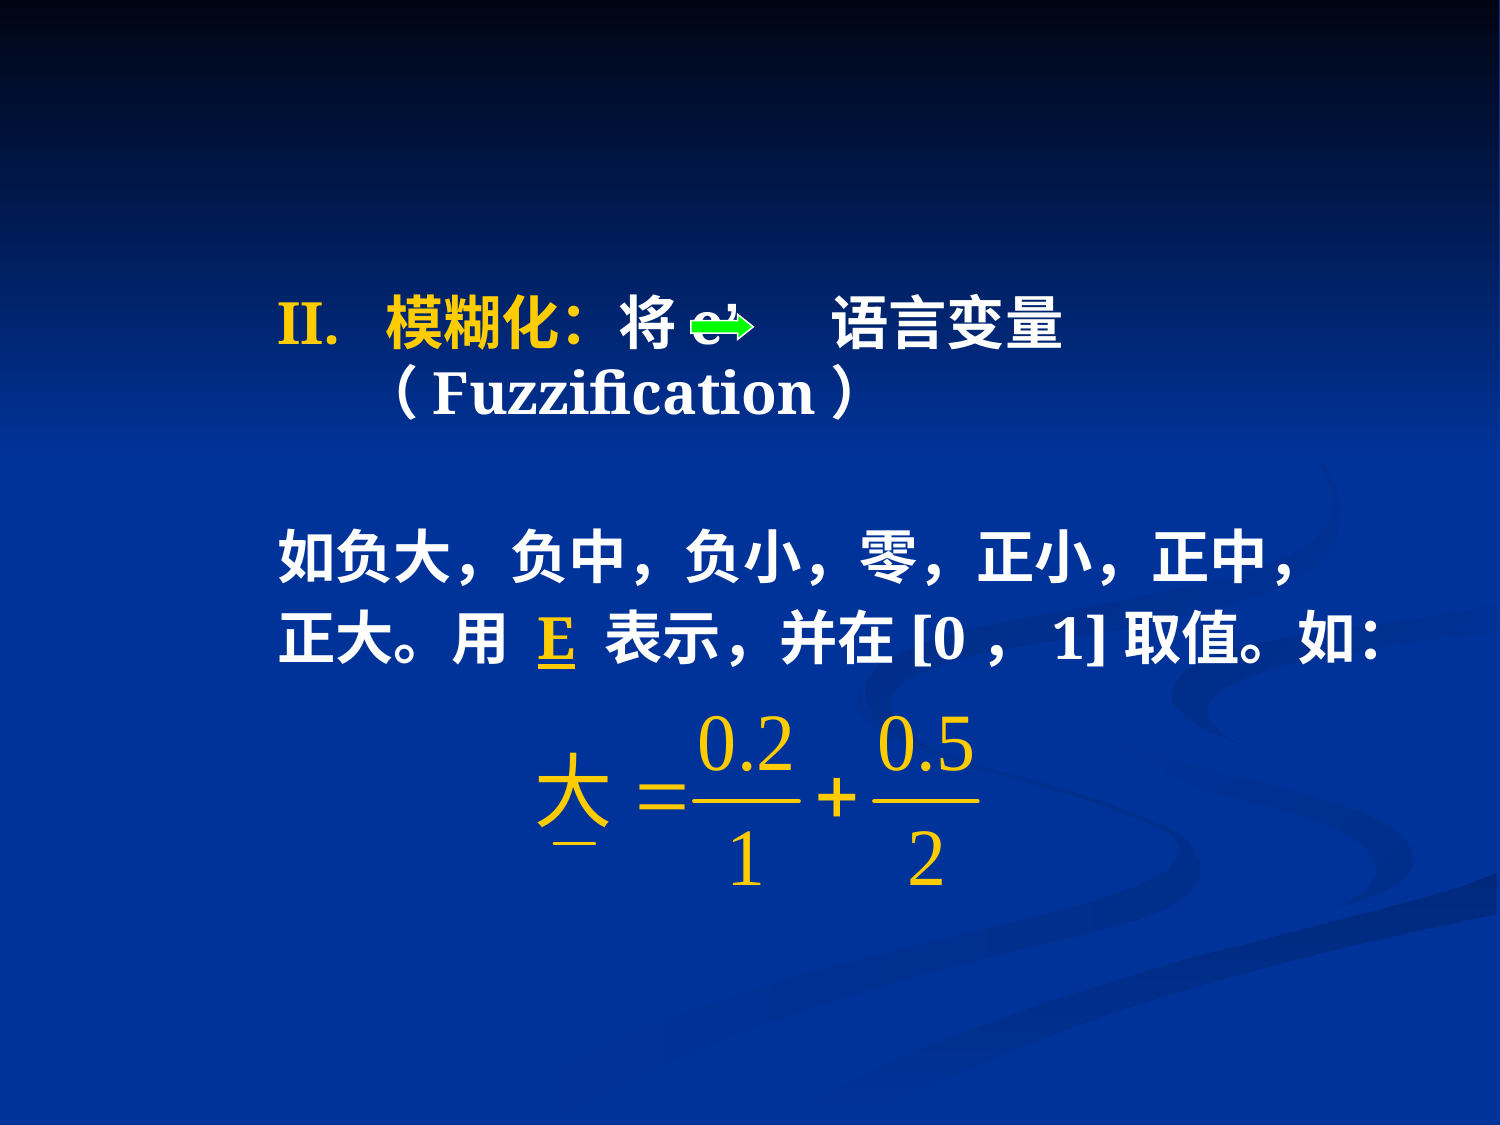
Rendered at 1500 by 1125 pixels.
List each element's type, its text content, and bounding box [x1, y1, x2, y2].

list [525, 692, 988, 899]
list II. 模糊化：将e’ 语言变量（Fuzzification） 如负大，负中，负小，零，正小，正中， 正大。用 E 表示，并在[0，1]取值。如： [111, 278, 1438, 955]
text_box [690, 314, 754, 340]
